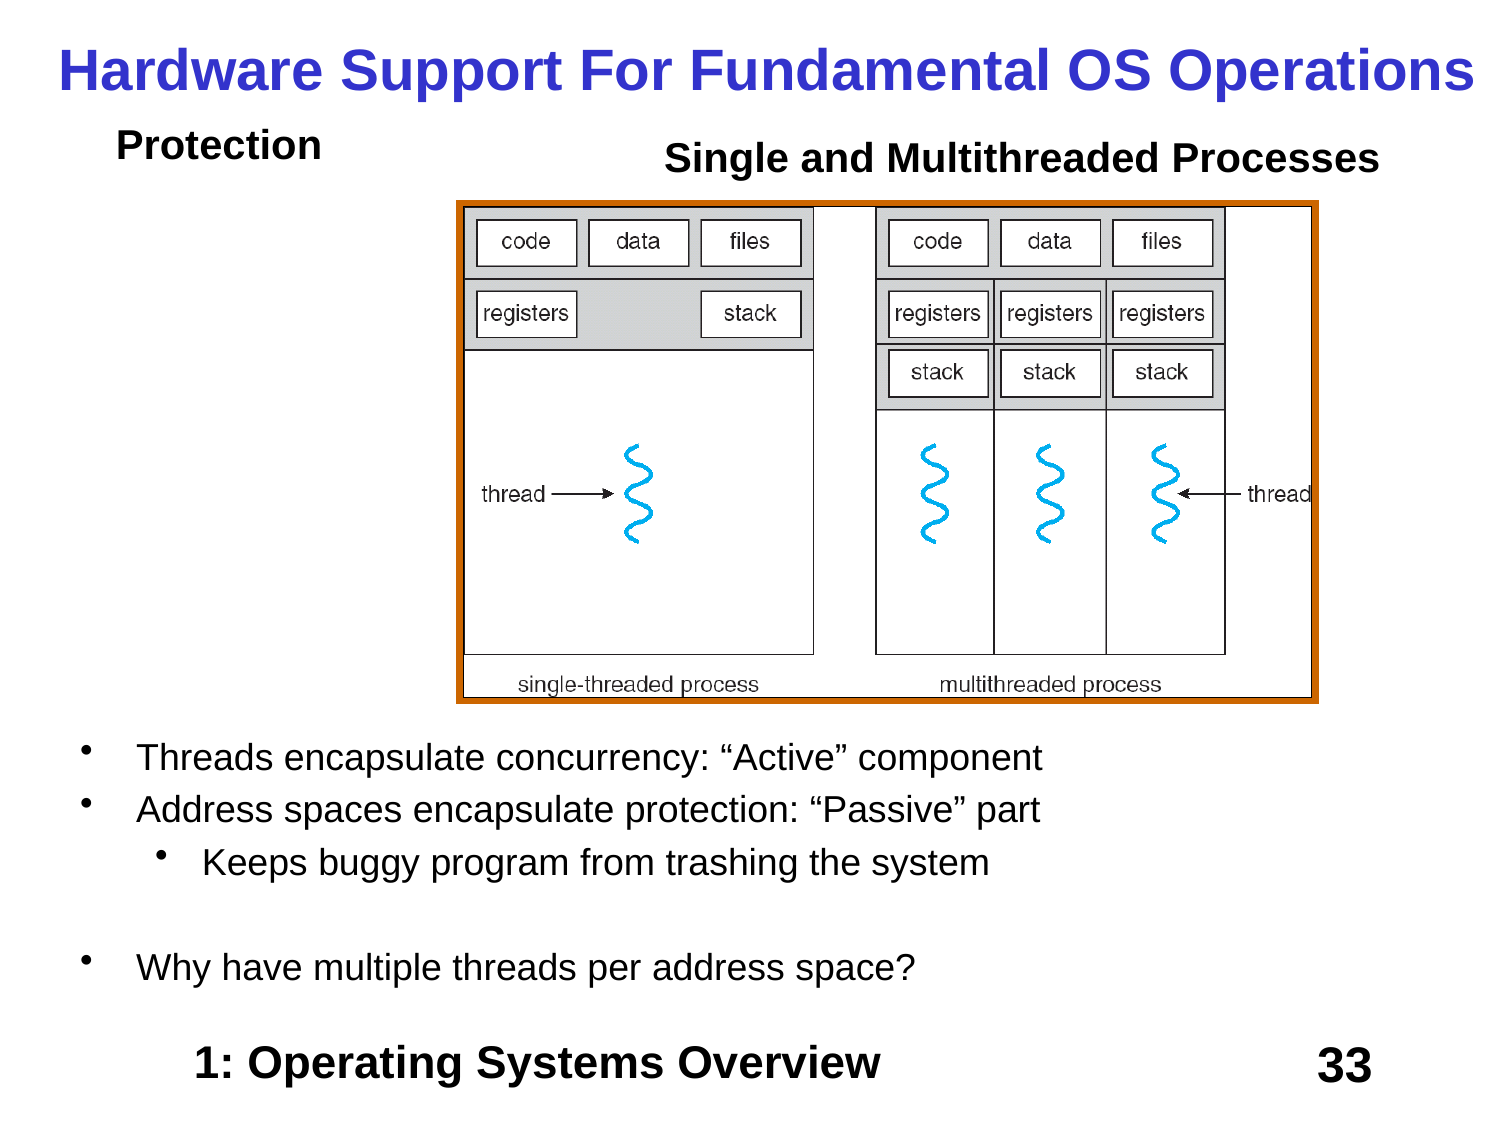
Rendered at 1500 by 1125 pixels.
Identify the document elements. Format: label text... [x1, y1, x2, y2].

text_box Hardware Support For Fundamental OS Operations [43, 24, 1492, 110]
title Single and Multithreaded Processes [569, 135, 1475, 177]
picture [462, 206, 1313, 698]
text_box Protection [100, 110, 338, 176]
slide_number 33 [1074, 1025, 1388, 1100]
text_box Threads encapsulate concurrency: “Active” component Address spaces encapsulate protection: “Passive” part Keeps buggy program from trashing the system Why have multiple threads per address space? [64, 724, 1313, 1007]
footer 1: Operating Systems Overview [24, 1025, 1050, 1100]
